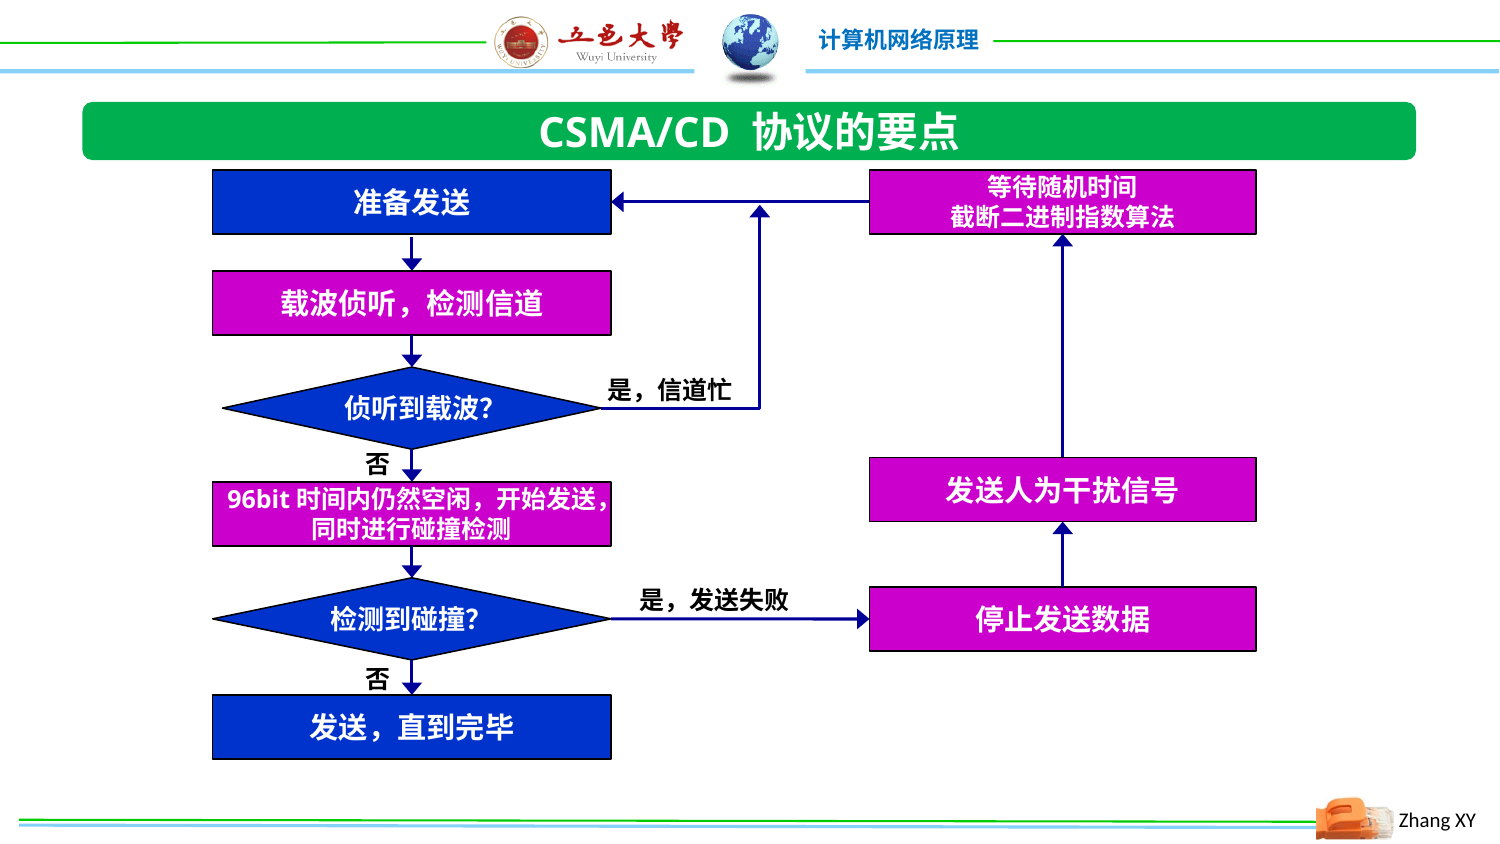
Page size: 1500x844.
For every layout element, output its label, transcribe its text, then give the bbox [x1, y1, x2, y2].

text_box 等待随机时间 截断二进制指数算法 [867, 168, 1258, 236]
text_box 检测到碰撞？ [210, 576, 612, 662]
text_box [601, 204, 761, 409]
text_box 否 [350, 656, 406, 702]
text_box 发送人为干扰信号 [867, 456, 1258, 524]
text_box 是，发送失败 [624, 576, 805, 618]
text_box 准备发送 [211, 168, 613, 236]
picture [720, 12, 780, 88]
picture [494, 15, 697, 69]
text_box CSMA/CD 协议的要点 [523, 98, 975, 163]
text_box 停止发送数据 [867, 585, 1258, 653]
text_box [975, 101, 1417, 161]
text_box 侦听到载波？ [220, 365, 594, 452]
text_box 发送，直到完毕 [211, 693, 613, 761]
text_box 否 [350, 441, 406, 486]
text_box 96bit时间内仍然空闲，开始发送， 同时进行碰撞检测 [211, 480, 613, 548]
text_box 载波侦听，检测信道 [211, 269, 596, 337]
text_box [82, 101, 523, 161]
picture [1316, 796, 1394, 840]
text_box 是，信道忙 [592, 367, 597, 412]
